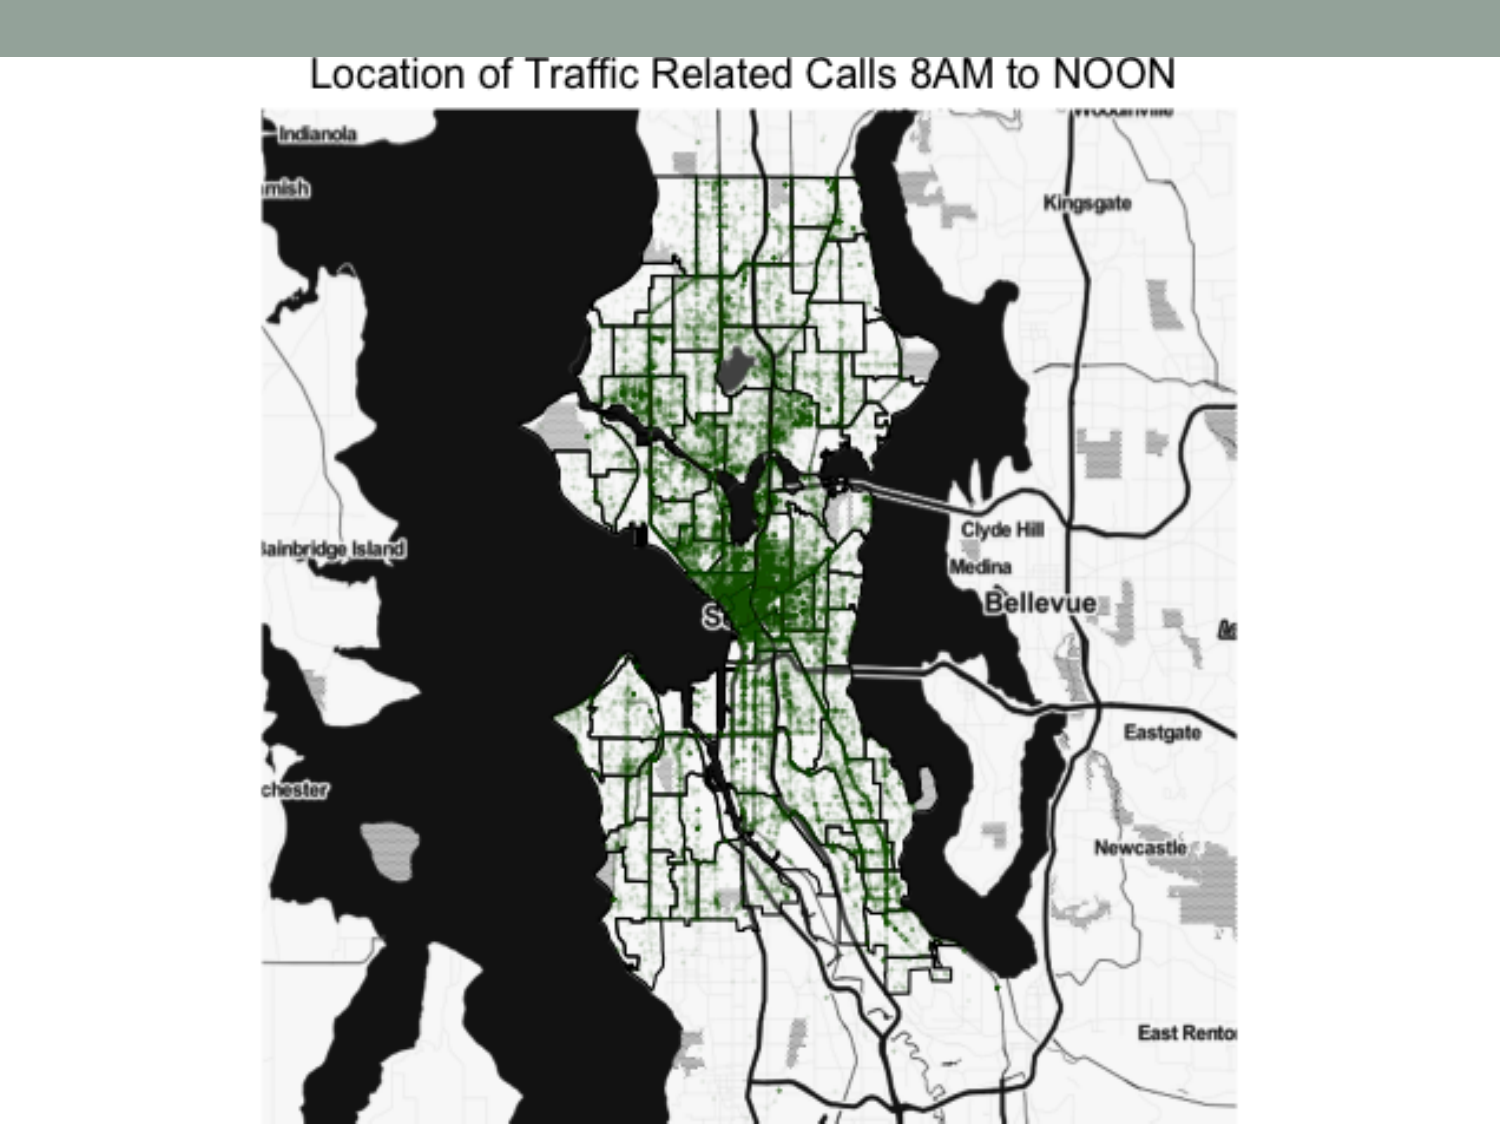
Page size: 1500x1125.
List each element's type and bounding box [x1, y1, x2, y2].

list [0, 57, 1500, 1125]
